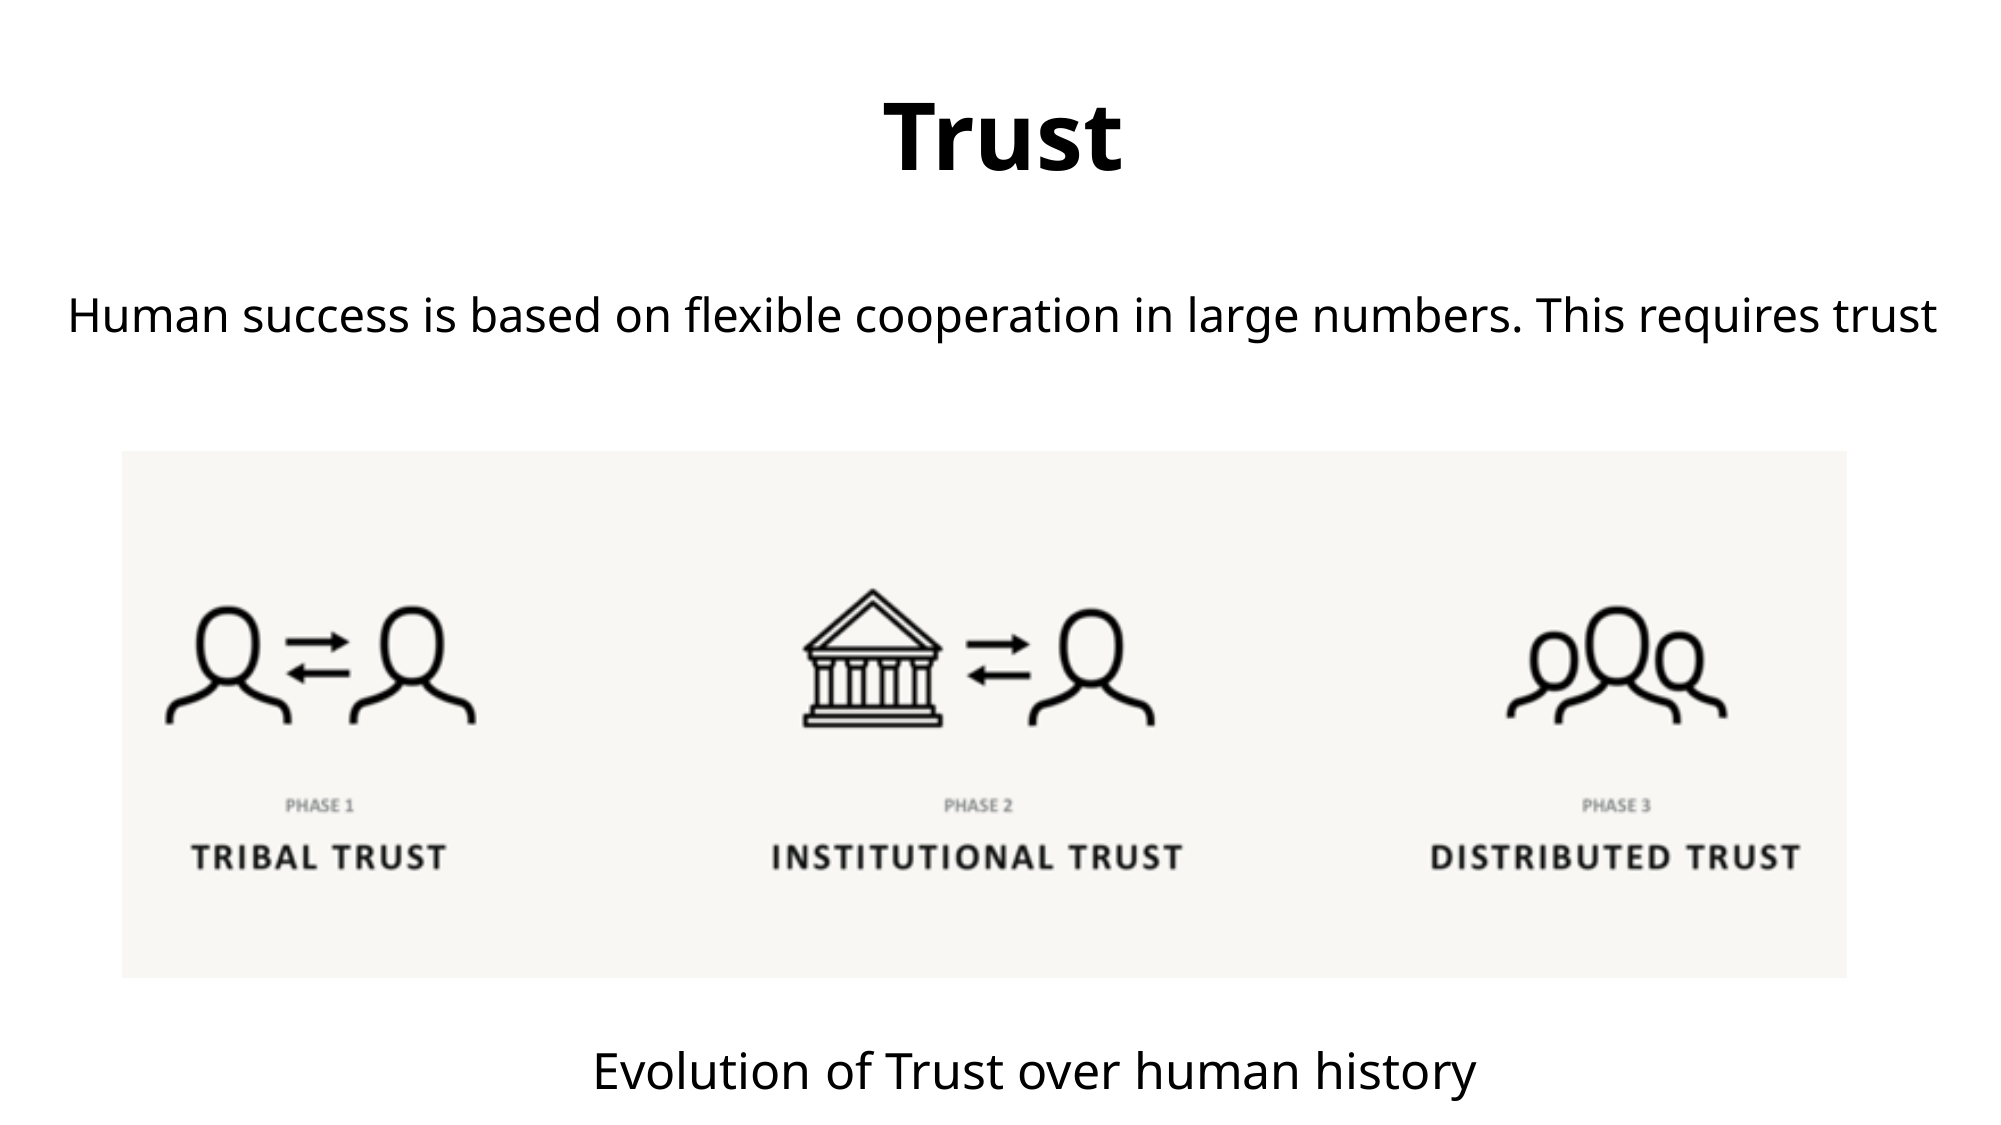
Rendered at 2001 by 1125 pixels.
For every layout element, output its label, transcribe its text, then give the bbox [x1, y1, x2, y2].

text_box [509, 59, 1863, 277]
title Trust Human success is based on flexible cooperation in large numbers. This requires trust [38, 47, 1969, 350]
picture [121, 451, 1847, 978]
text_box Evolution of Trust over human history [70, 1023, 2000, 1109]
